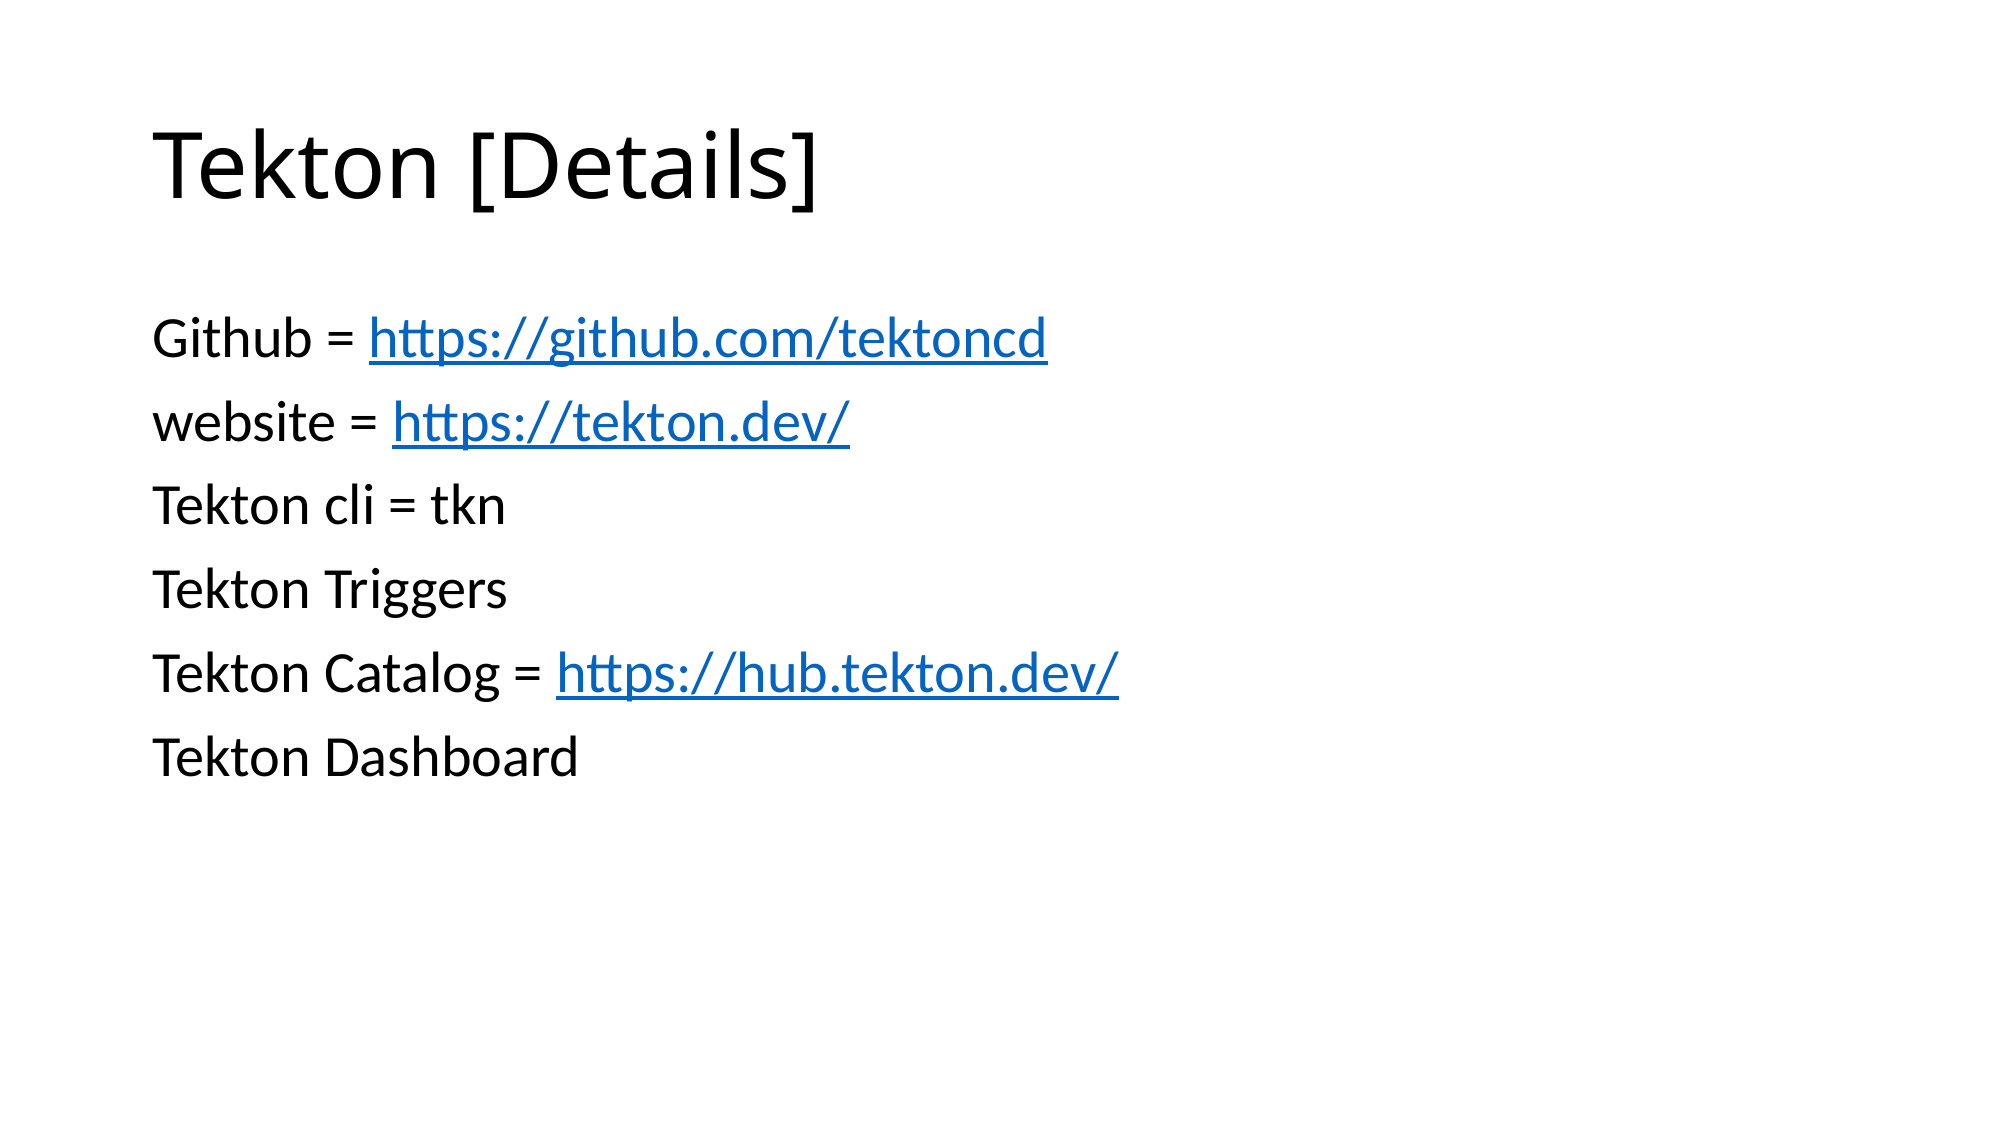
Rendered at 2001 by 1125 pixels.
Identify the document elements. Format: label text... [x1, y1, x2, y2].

title Tekton [Details] [137, 59, 1863, 278]
list Github = https://github.com/tektoncd website = https://tekton.dev/ Tekton cli = tkn Tekton Triggers Tekton Catalog = https://hub.tekton.dev/ Tekton Dashboard [137, 299, 1863, 1014]
